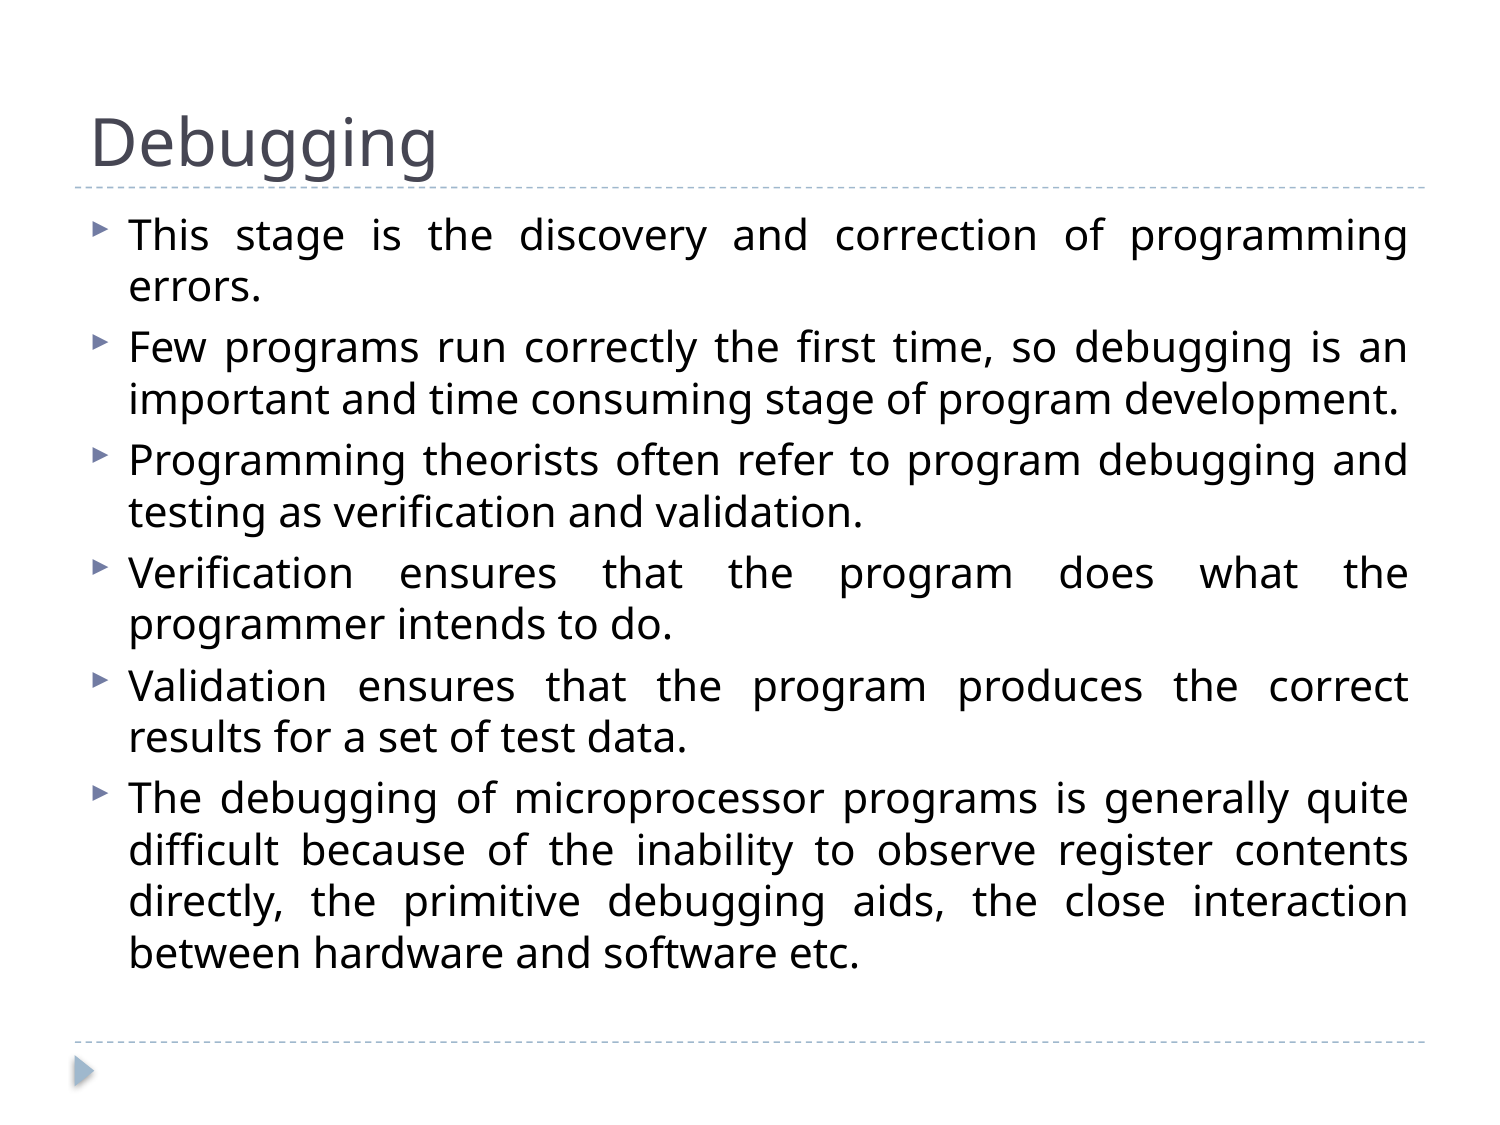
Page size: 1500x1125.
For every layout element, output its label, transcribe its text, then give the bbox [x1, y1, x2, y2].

title Debugging [75, 24, 1425, 188]
list This stage is the discovery and correction of programming errors. Few programs run correctly the first time, so debugging is an important and time consuming stage of program development. Programming theorists often refer to program debugging and testing as verification and validation. Verification ensures that the program does what the programmer intends to do. Validation ensures that the program produces the correct results for a set of test data. The debugging of microprocessor programs is generally quite difficult because of the inability to observe register contents directly, the primitive debugging aids, the close interaction between hardware and software etc. [75, 200, 1425, 1010]
